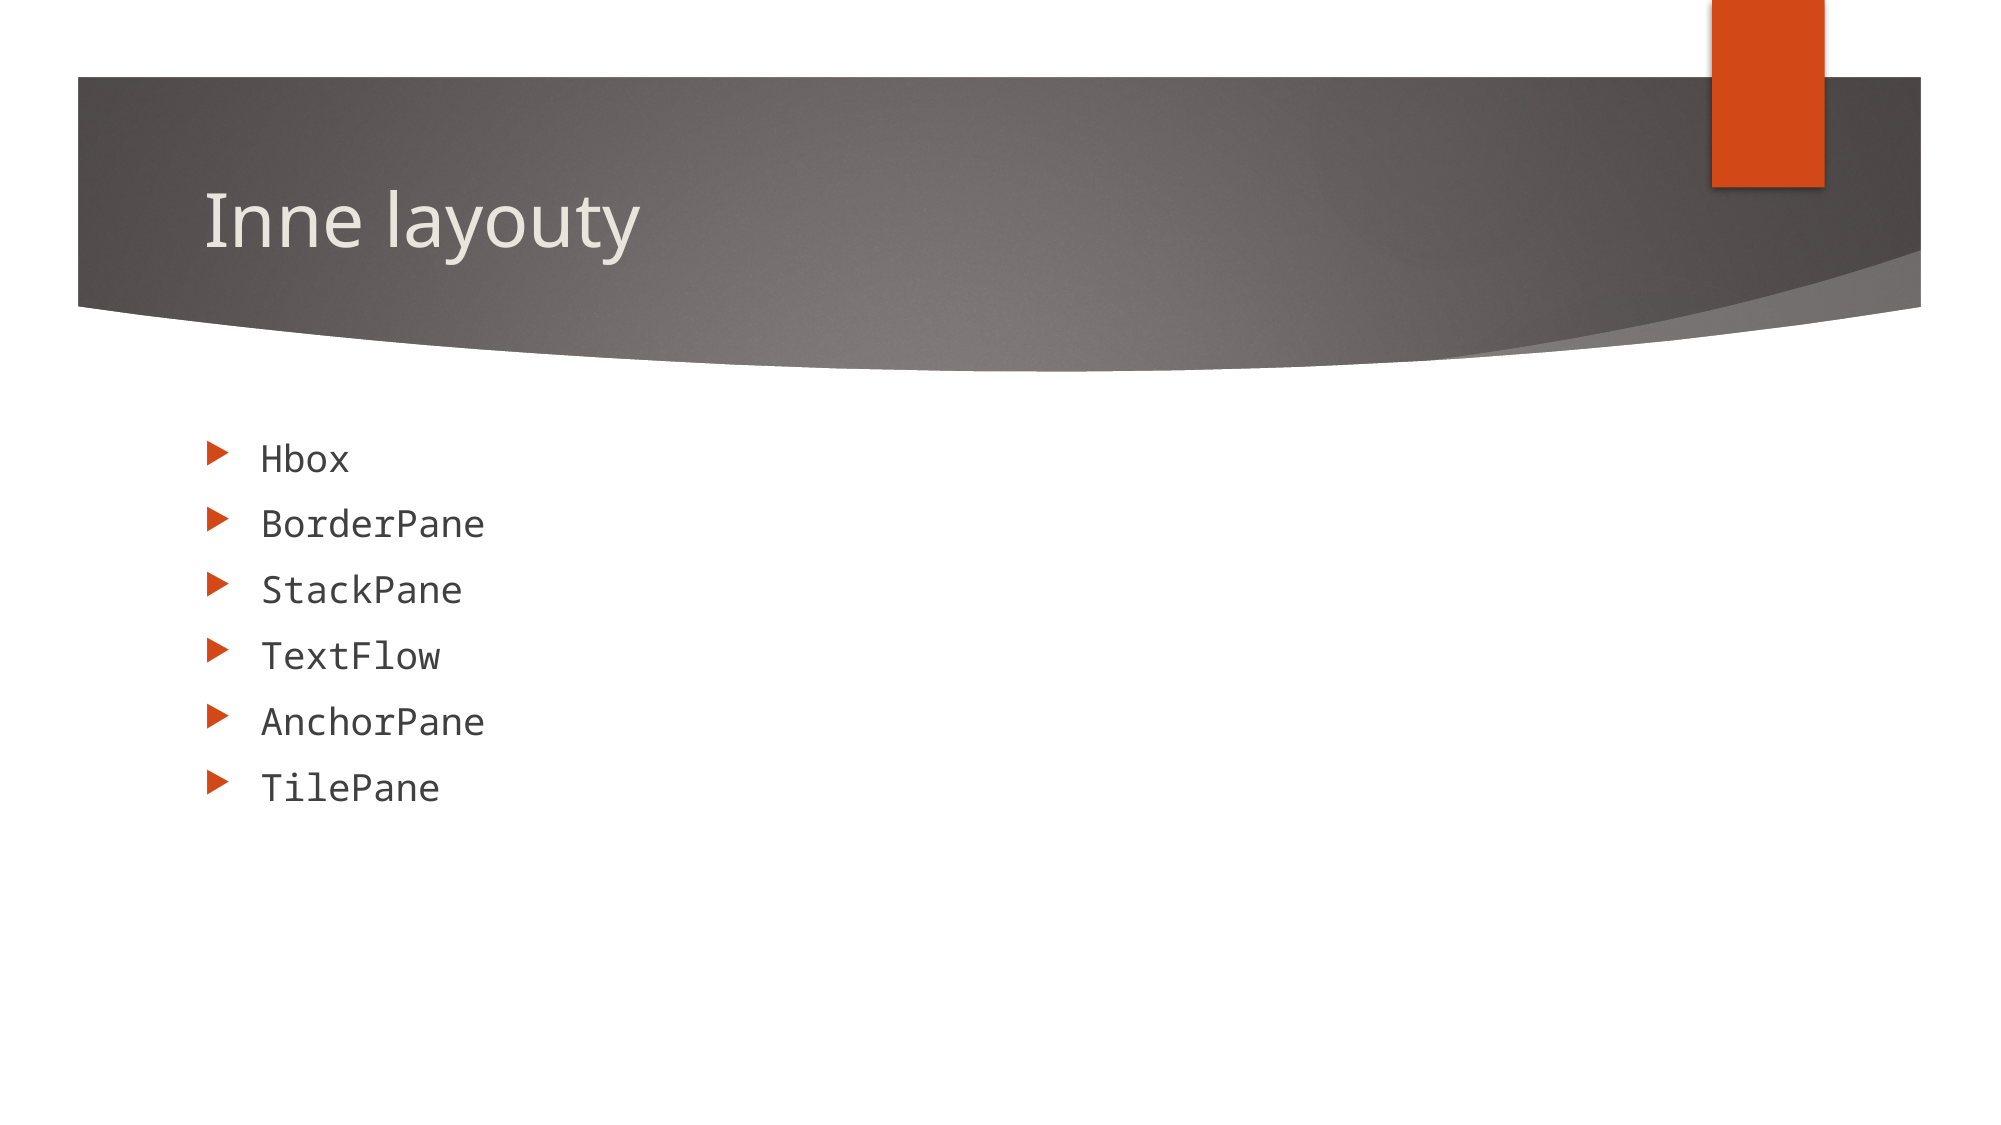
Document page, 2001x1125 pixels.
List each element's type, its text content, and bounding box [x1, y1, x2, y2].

title Inne layouty [189, 159, 1627, 276]
list Hbox BorderPane StackPane TextFlow AnchorPane TilePane [189, 427, 1638, 988]
